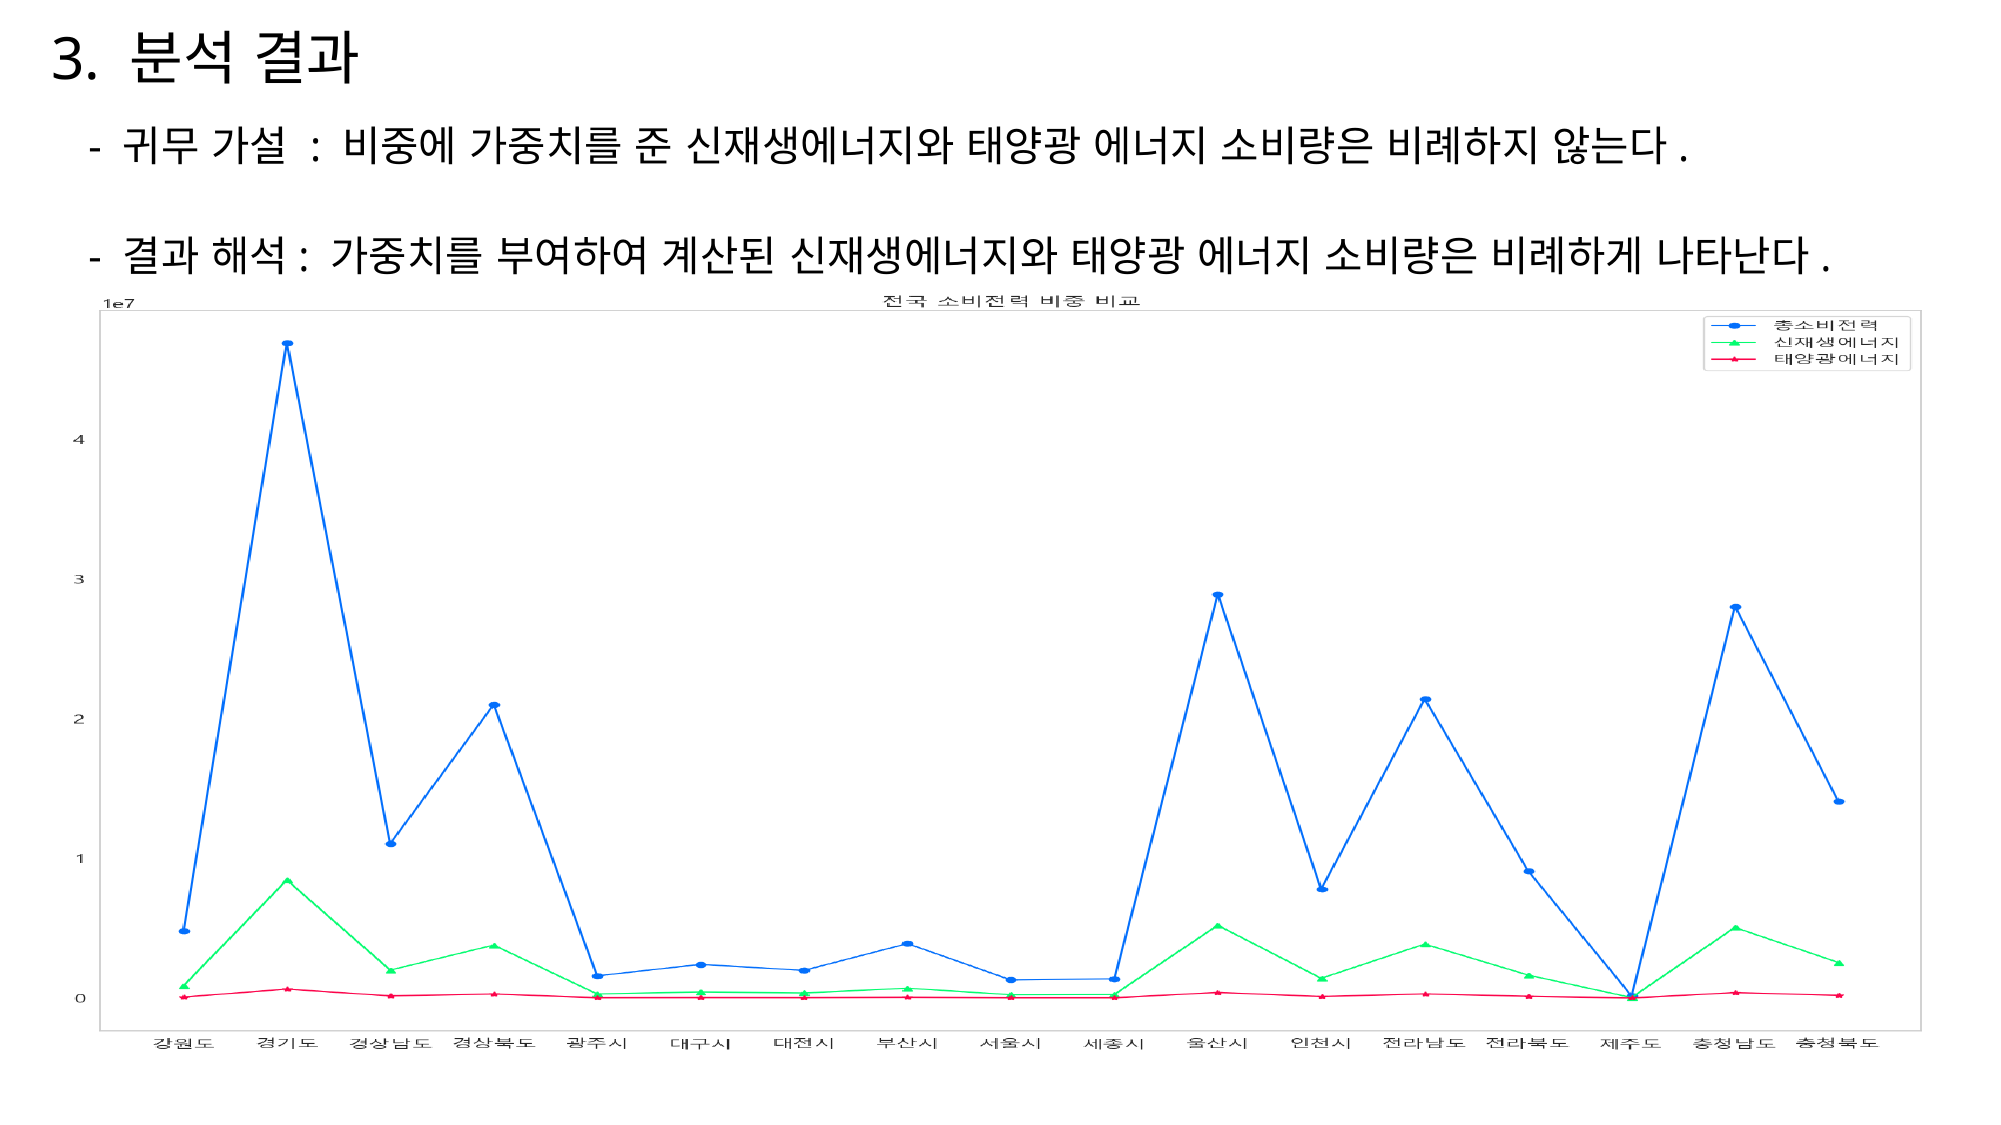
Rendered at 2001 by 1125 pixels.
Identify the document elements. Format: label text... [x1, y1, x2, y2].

picture [62, 289, 1933, 1056]
title 3. 분석 결과 [36, 16, 1979, 105]
text_box - 귀무 가설 : 비중에 가중치를 준 신재생에너지와 태양광 에너지 소비량은 비례하지 않는다. - 결과 해석: 가중치를 부여하여 계산된 신재생에너지와 태양광 에너지 소비량은 비례하게 나타난다. [62, 45, 1933, 289]
